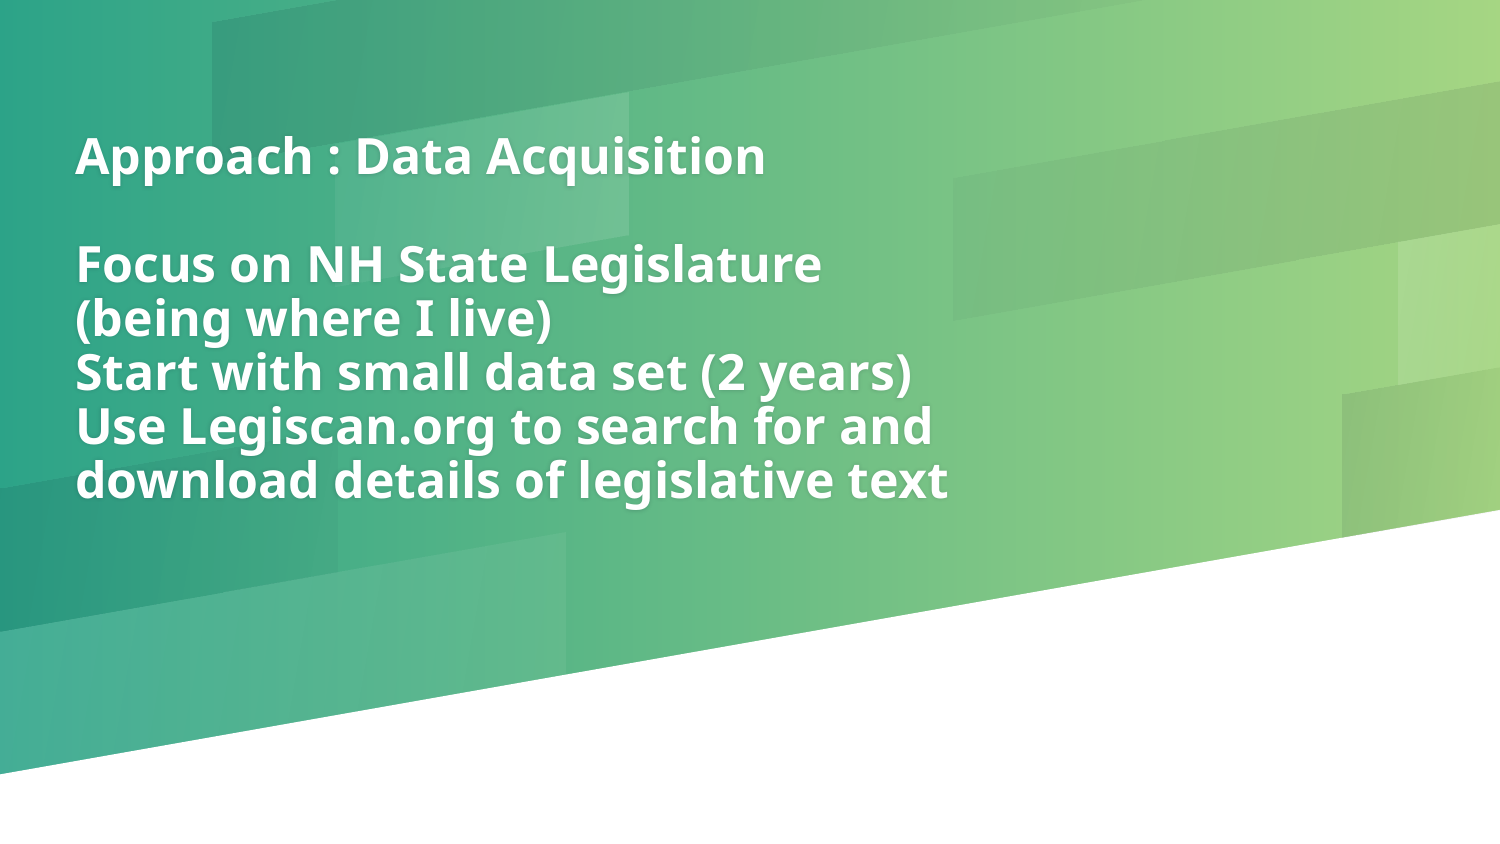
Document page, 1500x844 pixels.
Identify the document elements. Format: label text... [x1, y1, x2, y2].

title Approach : Data Acquisition Focus on NH State Legislature (being where I live) Start with small data set (2 years) Use Legiscan.org to search for and download details of legislative text [75, 131, 975, 654]
